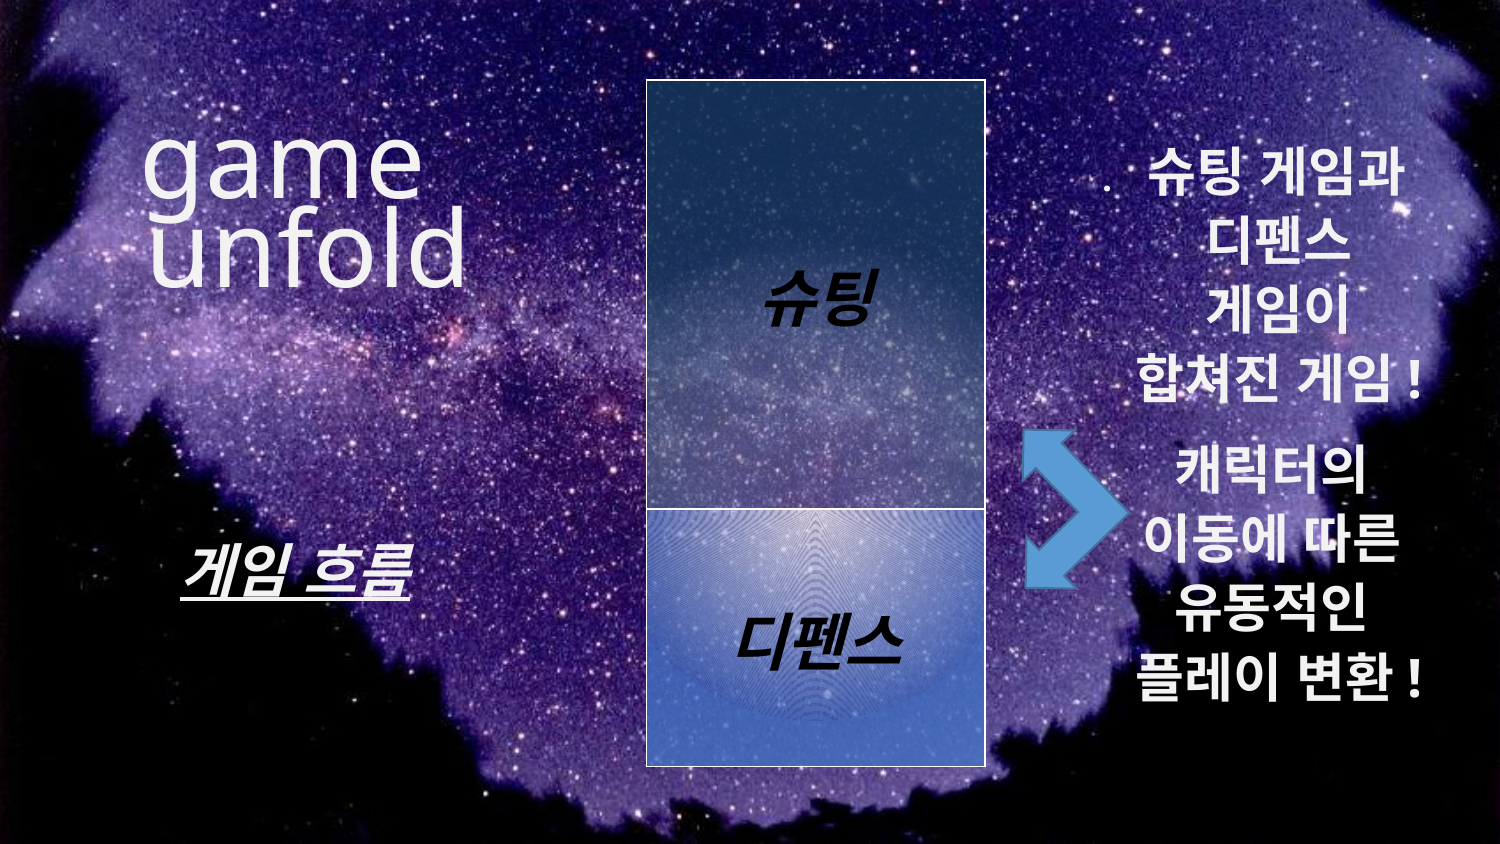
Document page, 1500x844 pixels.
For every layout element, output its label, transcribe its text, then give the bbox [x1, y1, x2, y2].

table_cell 디펜스 [647, 510, 984, 766]
text_box [1021, 428, 1082, 590]
table_header 슈팅 [647, 81, 984, 508]
picture [0, 0, 1500, 844]
title game unfold [0, 118, 594, 443]
list 게임 흐름 [112, 534, 478, 647]
title . 슈팅 게임과 디펜스 게임이 합쳐진 게임! 캐릭터의 이동에 따른 유동적인 플레이 변환! [1082, 53, 1441, 795]
